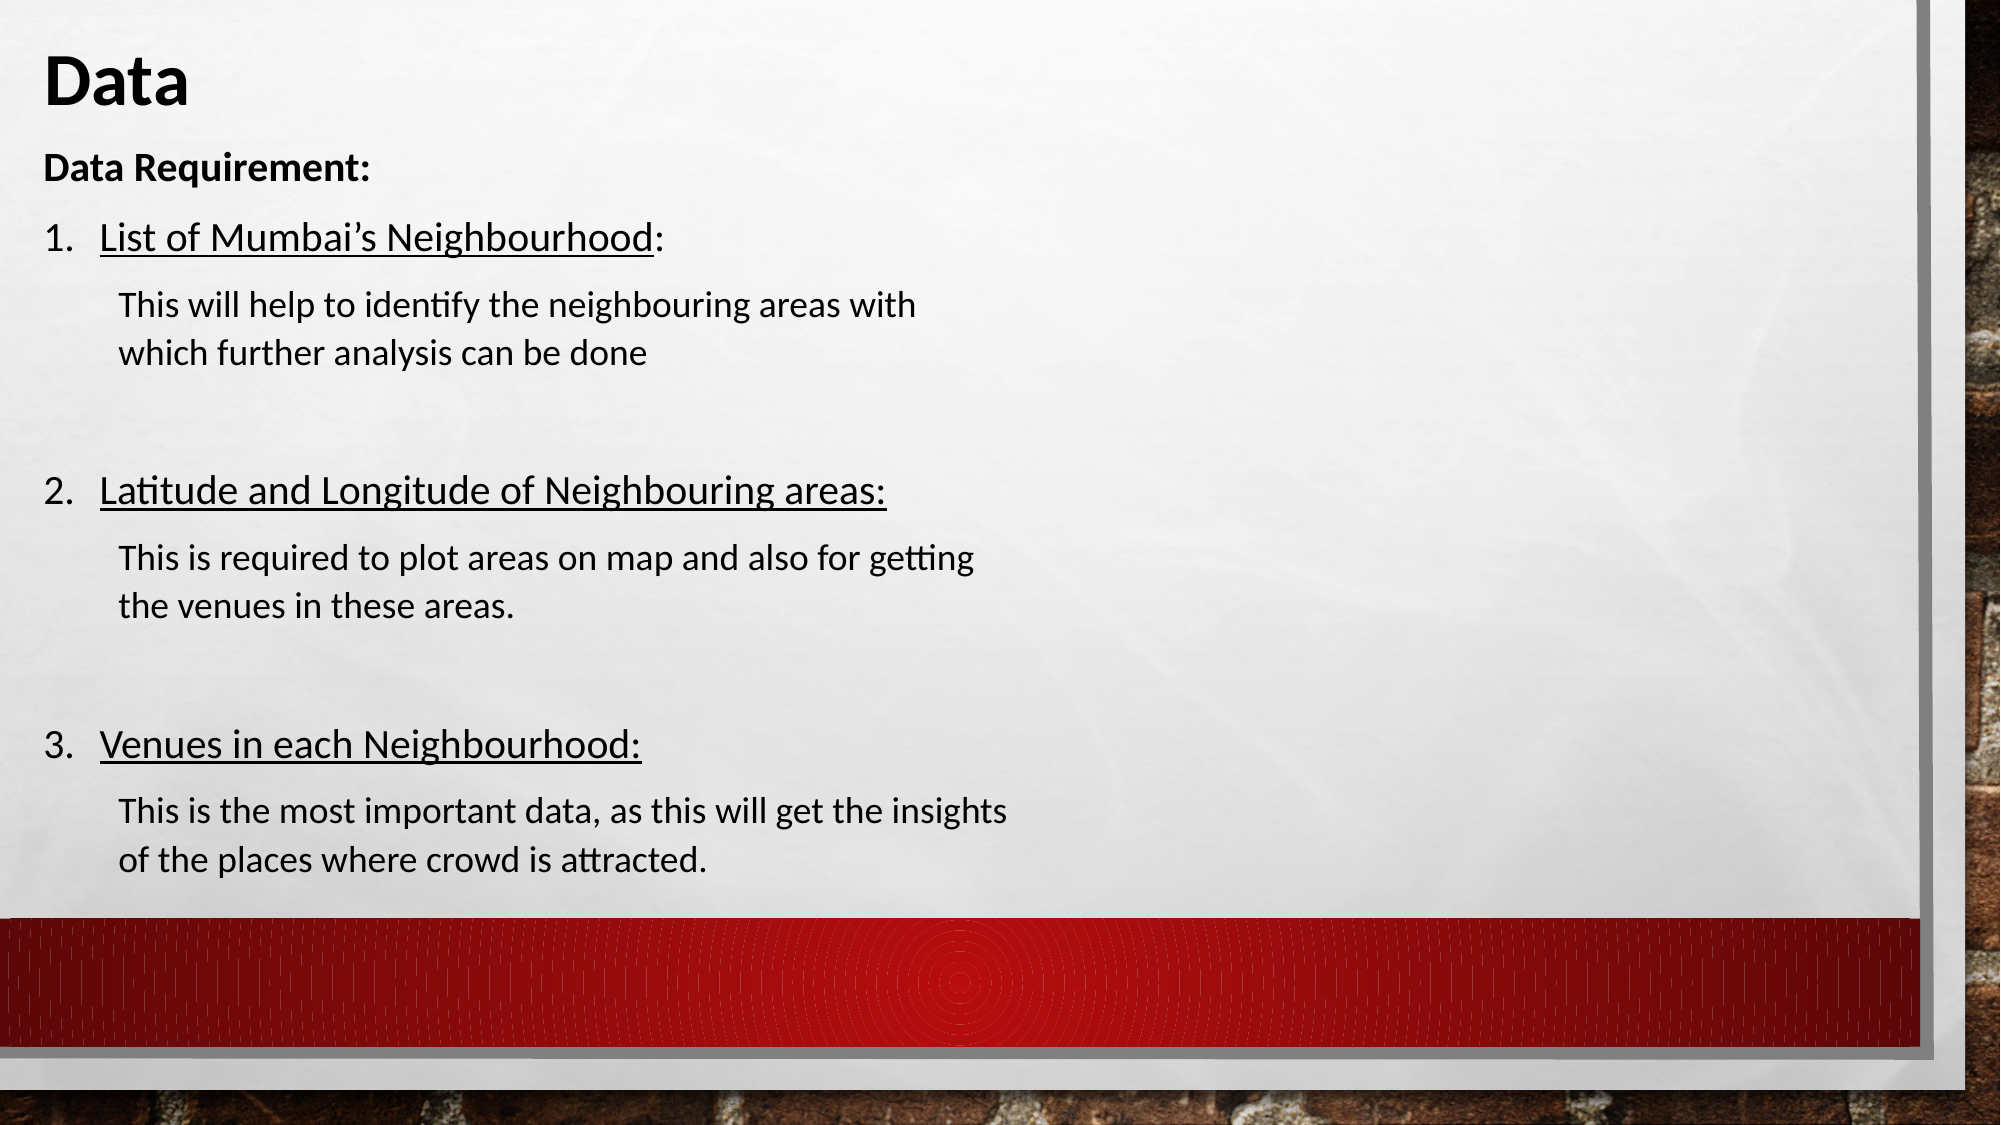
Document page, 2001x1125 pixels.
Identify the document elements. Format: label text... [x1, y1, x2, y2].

text_box Data Requirement: List of Mumbai’s Neighbourhood: This will help to identify the neighbouring areas with which further analysis can be done Latitude and Longitude of Neighbouring areas: This is required to plot areas on map and also for getting the venues in these areas. Venues in each Neighbourhood: This is the most important data, as this will get the insights of the places where crowd is attracted. [28, 129, 1029, 952]
text_box Data [29, 22, 206, 128]
picture [0, 0, 2000, 1125]
